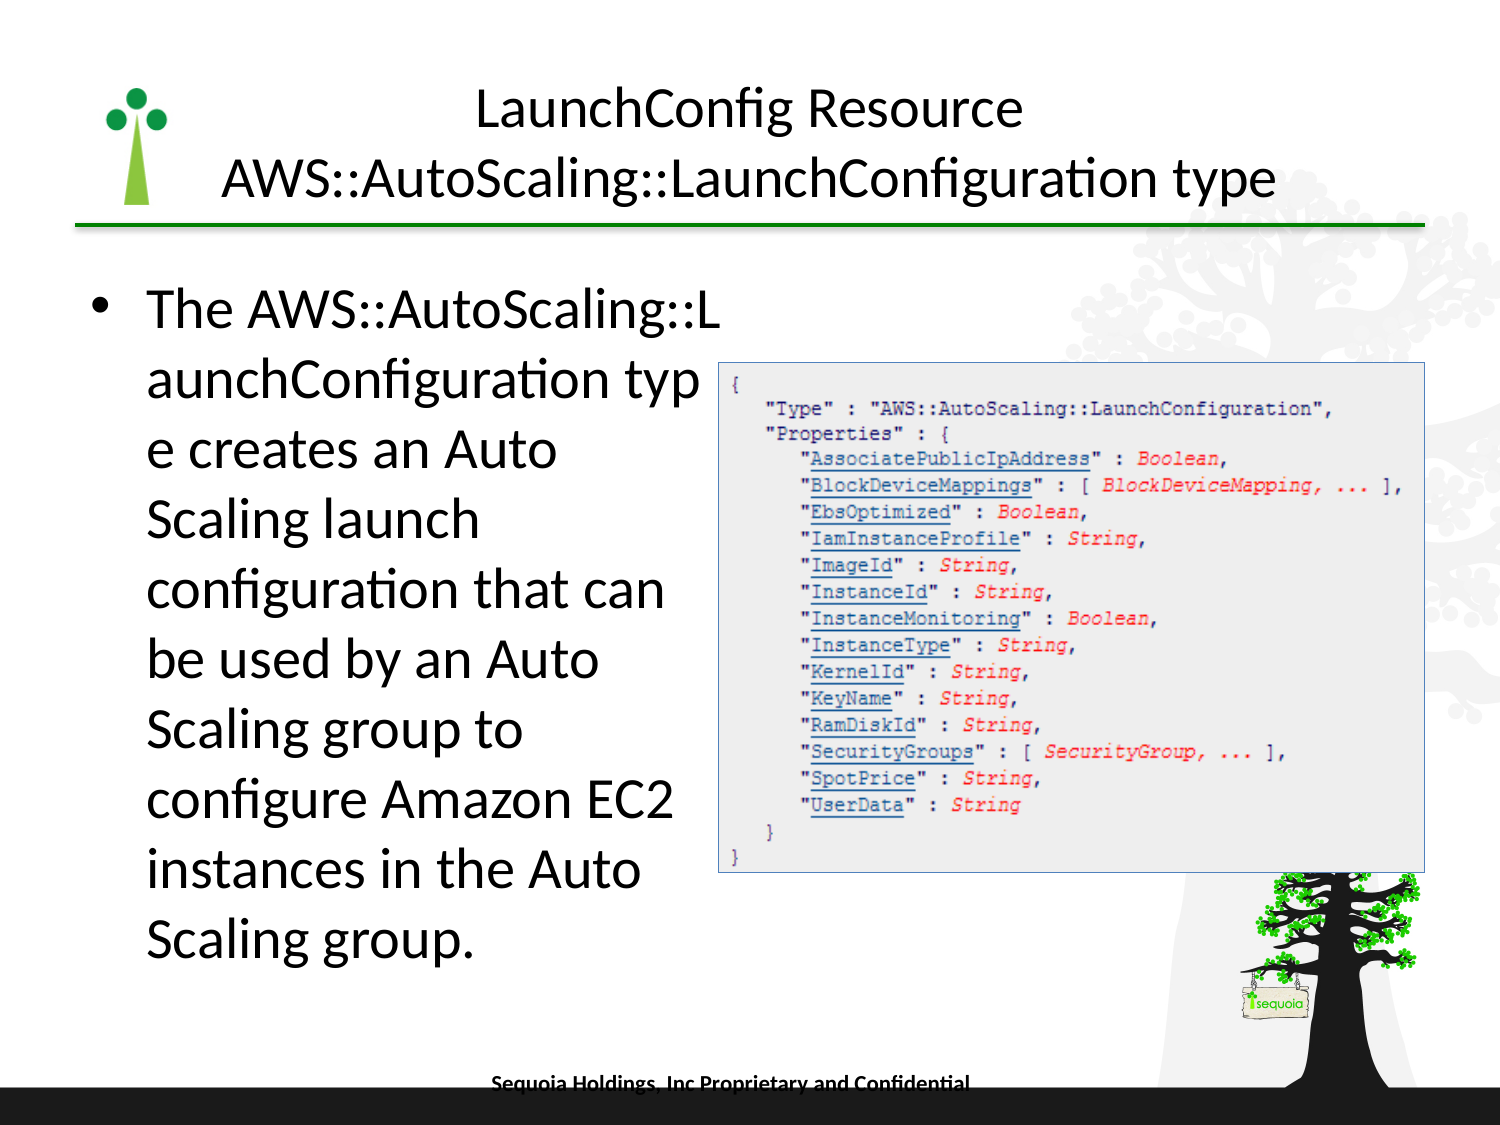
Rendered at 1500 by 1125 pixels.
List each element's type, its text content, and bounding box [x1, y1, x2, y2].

picture [0, 0, 1500, 1125]
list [718, 362, 1426, 874]
list The AWS::AutoScaling::LaunchConfiguration type creates an Auto Scaling launch configuration that can be used by an Auto Scaling group to configure Amazon EC2 instances in the Auto Scaling group. [75, 262, 738, 1005]
title LaunchConfig Resource AWS::AutoScaling::LaunchConfiguration type [74, 44, 1426, 233]
footer Sequoia Holdings, Inc Proprietary and Confidential [375, 1062, 1088, 1103]
